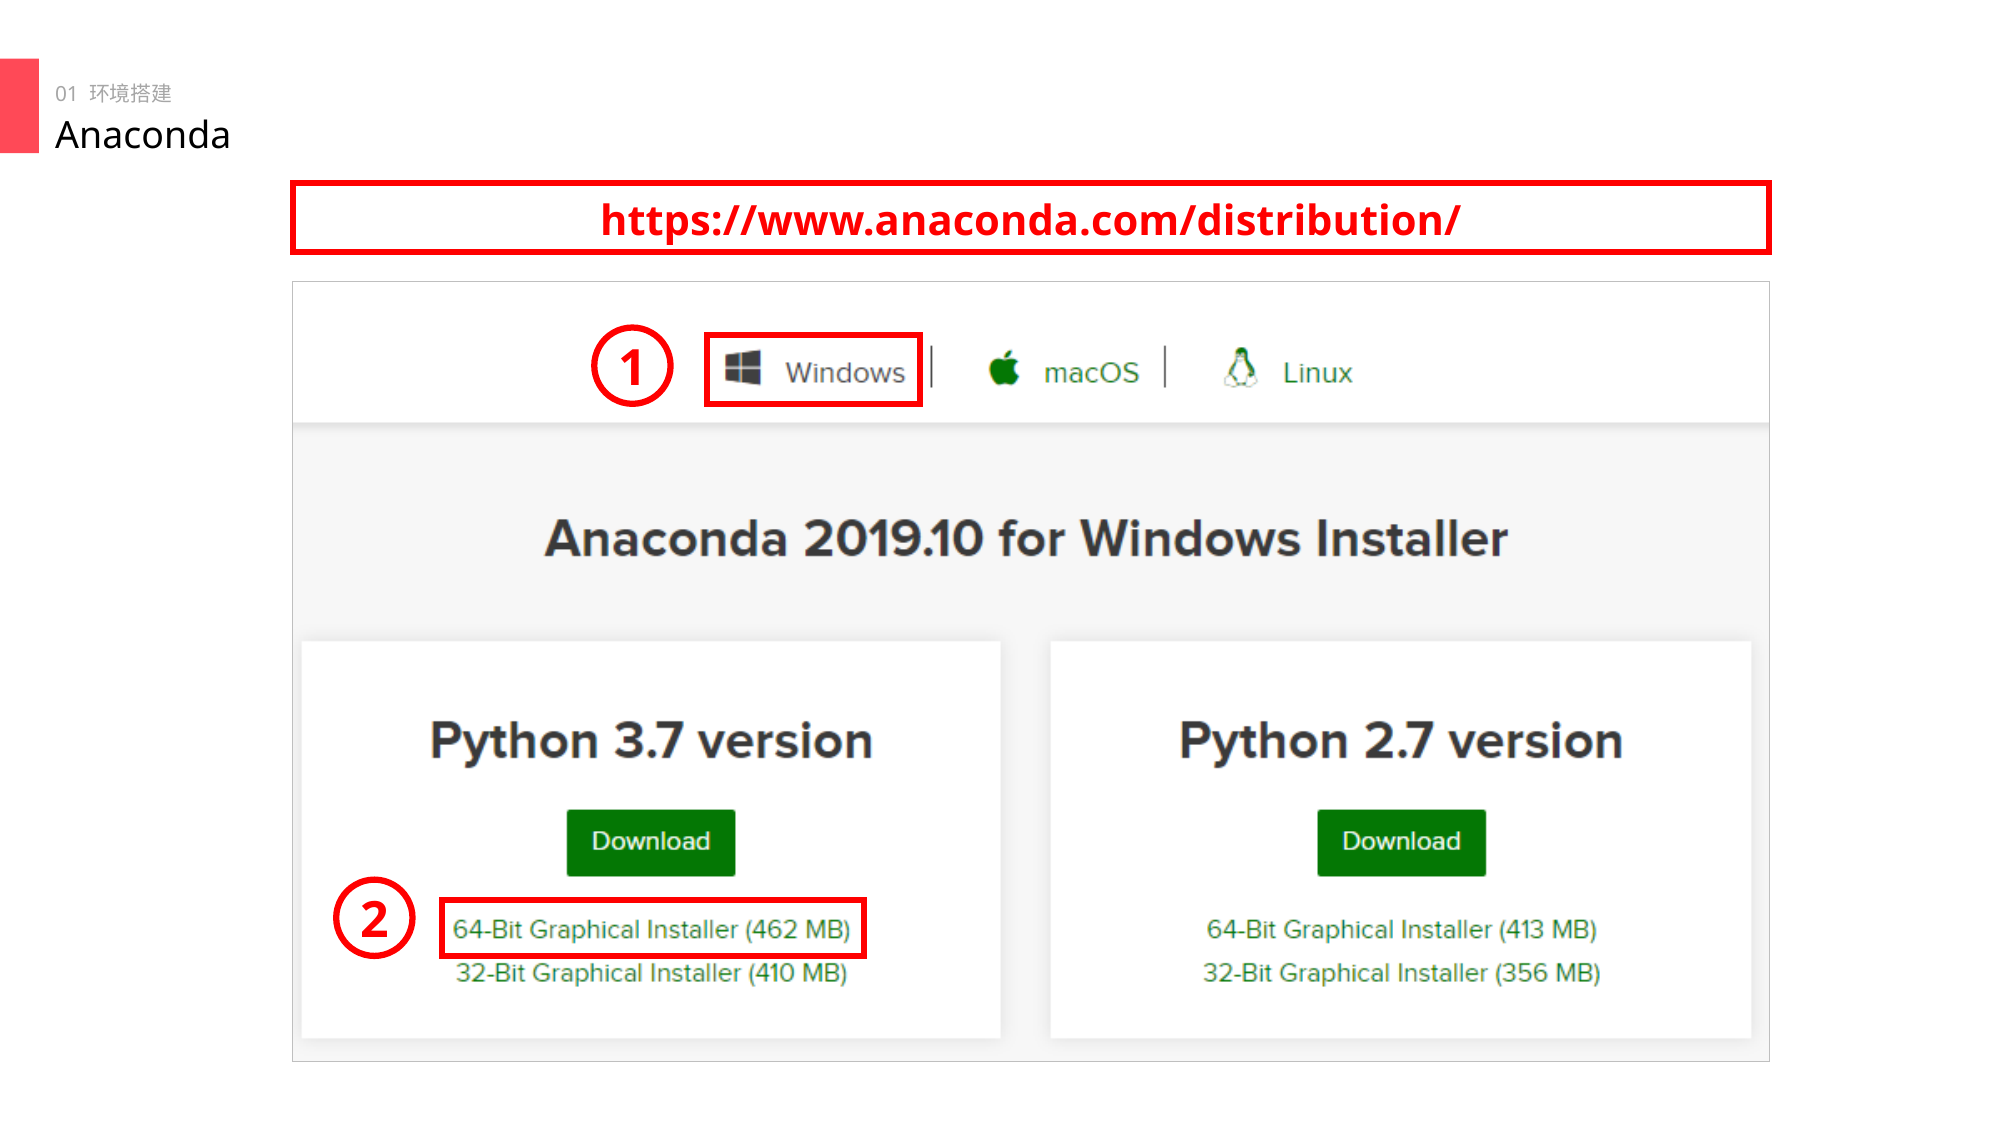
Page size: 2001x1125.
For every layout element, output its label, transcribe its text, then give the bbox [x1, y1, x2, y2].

text_box [0, 58, 39, 154]
text_box cv [292, 182, 1770, 186]
text_box 01 环境搭建 Anaconda [39, 58, 1931, 154]
text_box https://www.anaconda.com/distribution/ [292, 186, 1770, 251]
picture [292, 281, 1770, 1062]
